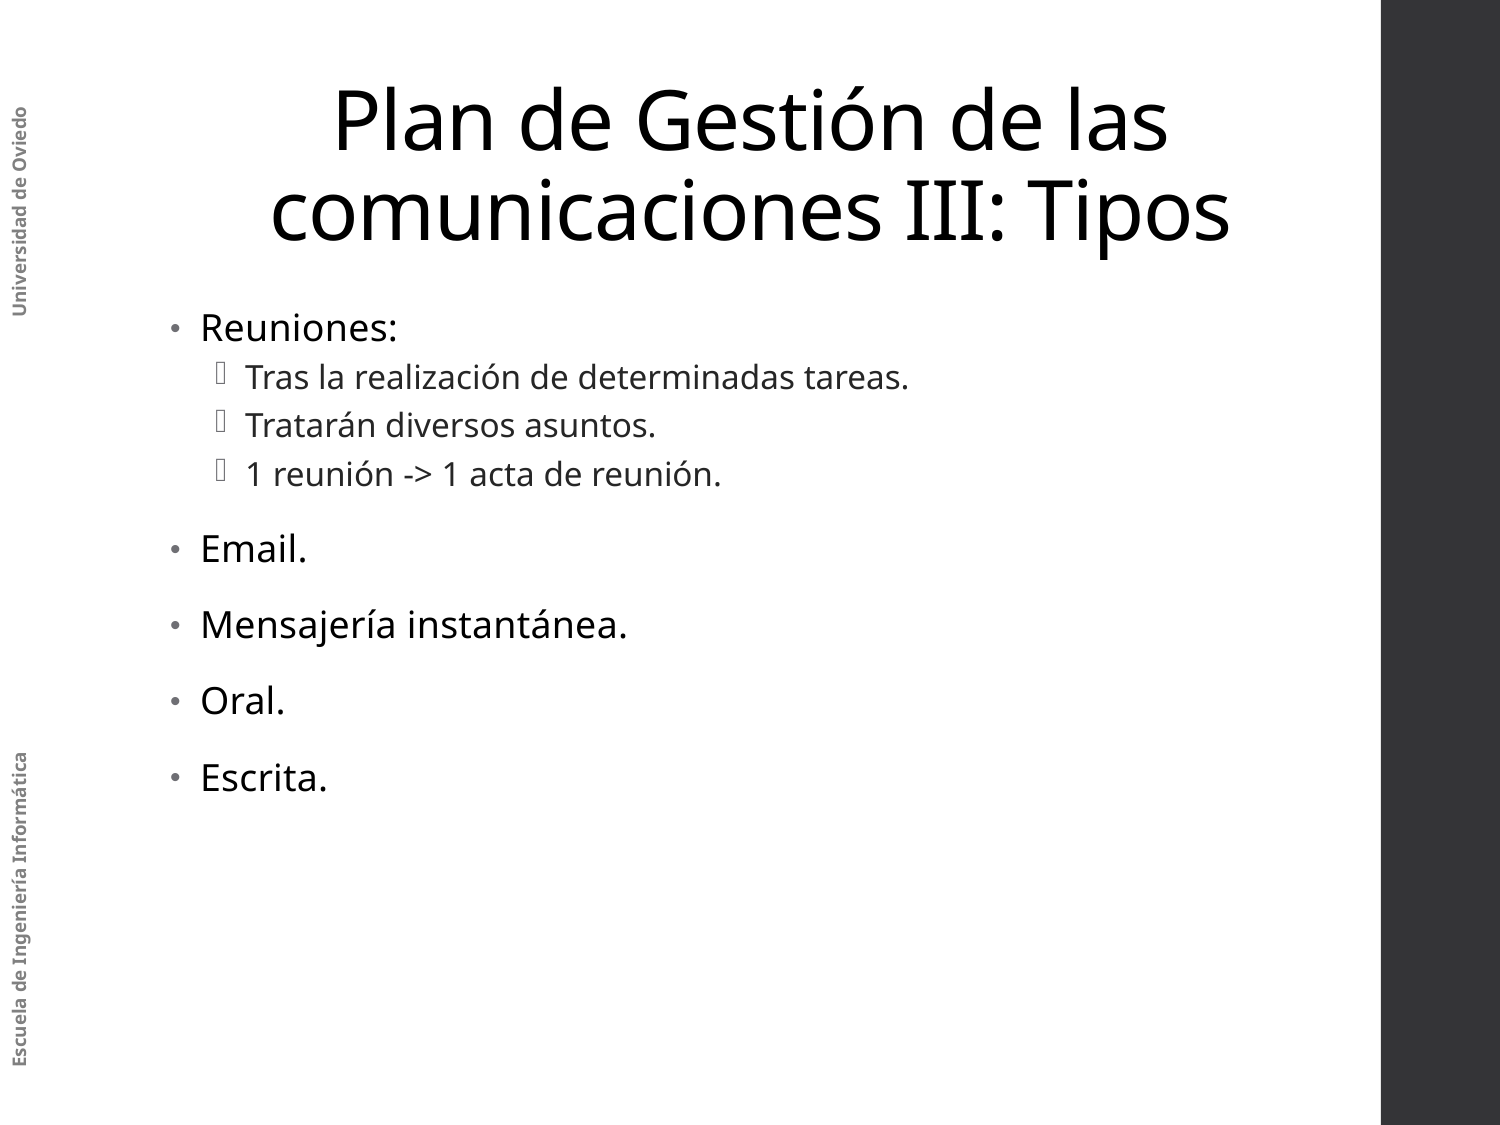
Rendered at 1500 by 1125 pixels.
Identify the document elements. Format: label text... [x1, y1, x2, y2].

list Reuniones: Tras la realización de determinadas tareas. Tratarán diversos asuntos. 1 reunión -> 1 acta de reunión. Email. Mensajería instantánea. Oral. Escrita. [155, 299, 1213, 1014]
title Plan de Gestión de las comunicaciones III: Tipos [155, 60, 1348, 278]
